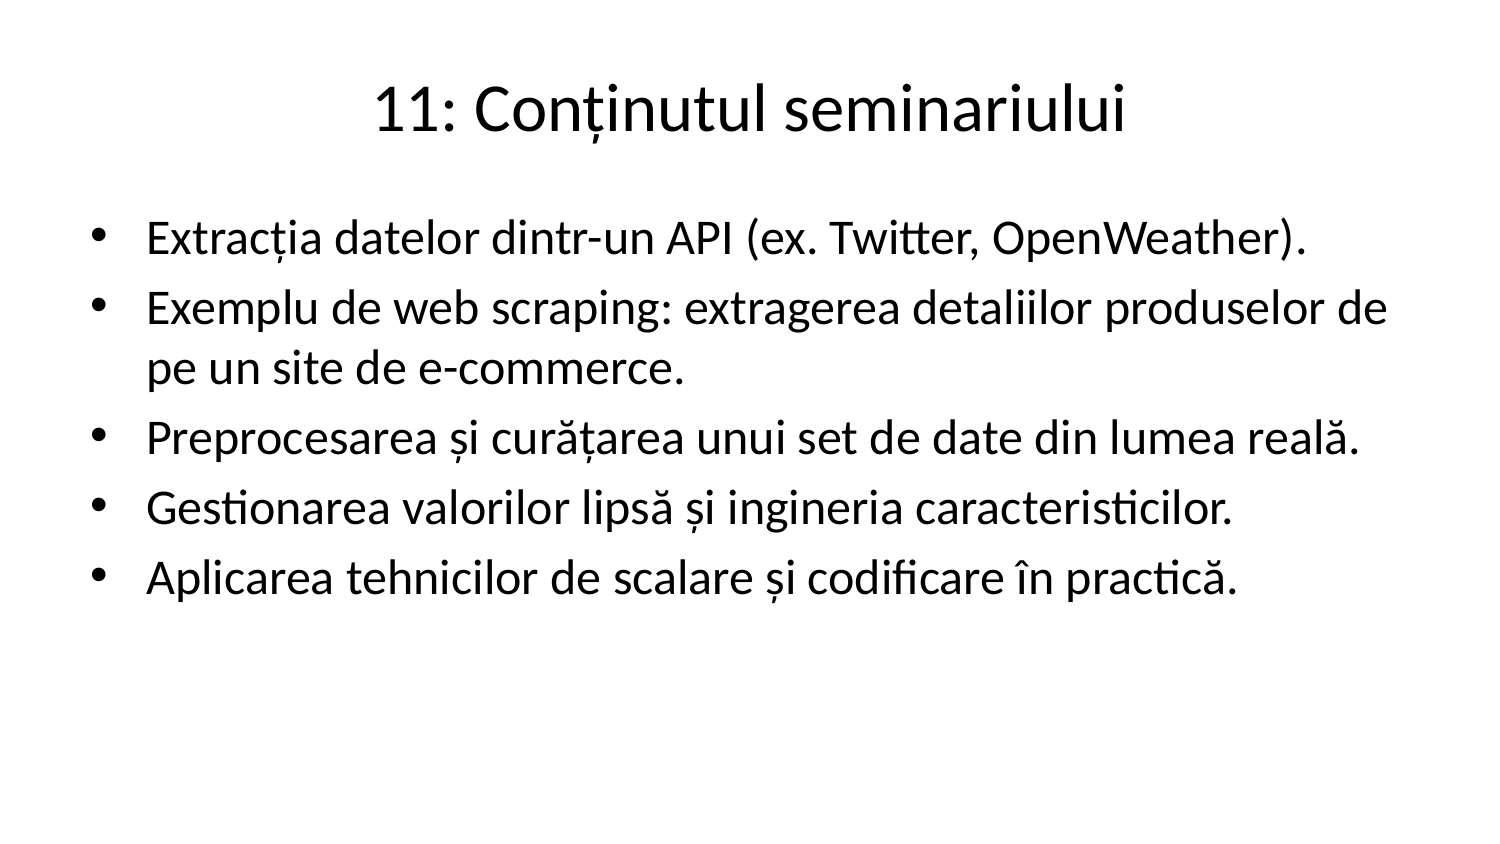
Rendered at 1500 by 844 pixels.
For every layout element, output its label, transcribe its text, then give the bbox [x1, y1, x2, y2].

list Extracția datelor dintr-un API (ex. Twitter, OpenWeather). Exemplu de web scraping: extragerea detaliilor produselor de pe un site de e-commerce. Preprocesarea și curățarea unui set de date din lumea reală. Gestionarea valorilor lipsă și ingineria caracteristicilor. Aplicarea tehnicilor de scalare și codificare în practică. [75, 196, 1425, 754]
title 11: Conținutul seminariului [75, 33, 1425, 175]
